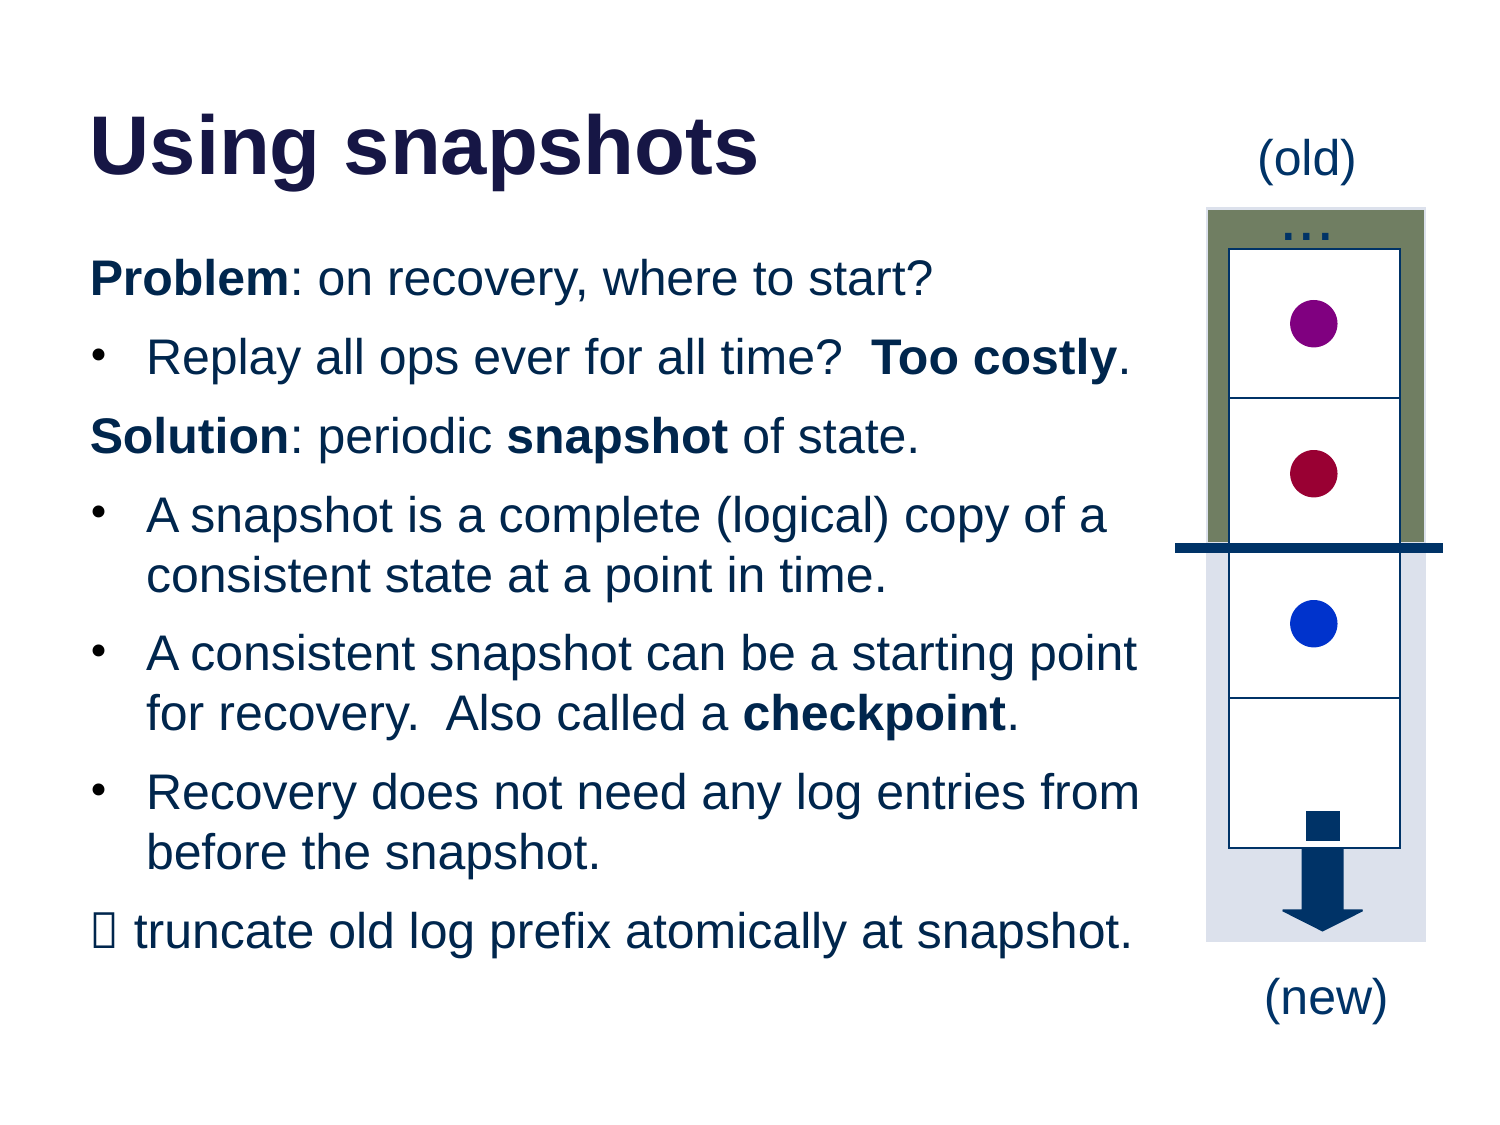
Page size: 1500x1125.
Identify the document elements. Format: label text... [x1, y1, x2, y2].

text_box [1282, 850, 1363, 931]
text_box [1400, 208, 1425, 543]
text_box [1306, 811, 1339, 841]
text_box ... [1214, 166, 1400, 262]
text_box [1207, 208, 1229, 543]
title Using snapshots [75, 0, 1425, 200]
text_box [1229, 698, 1400, 849]
text_box [1290, 450, 1338, 498]
text_box [1229, 262, 1400, 398]
text_box [1229, 398, 1400, 543]
text_box (new) [1239, 956, 1413, 1032]
text_box (old) [1214, 118, 1400, 166]
text_box [1229, 556, 1400, 698]
text_box [1207, 556, 1425, 942]
list Problem: on recovery, where to start? Replay all ops ever for all time? Too costly. Solution: periodic snapshot of state. A snapshot is a complete (logical) copy of a consistent state at a point in time. A consistent snapshot can be a starting point for recovery. Also called a checkpoint. Recovery does not need any log entries from before the snapshot.  truncate old log prefix atomically at snapshot. [75, 237, 1182, 913]
text_box [1290, 299, 1338, 348]
text_box [1290, 600, 1338, 648]
